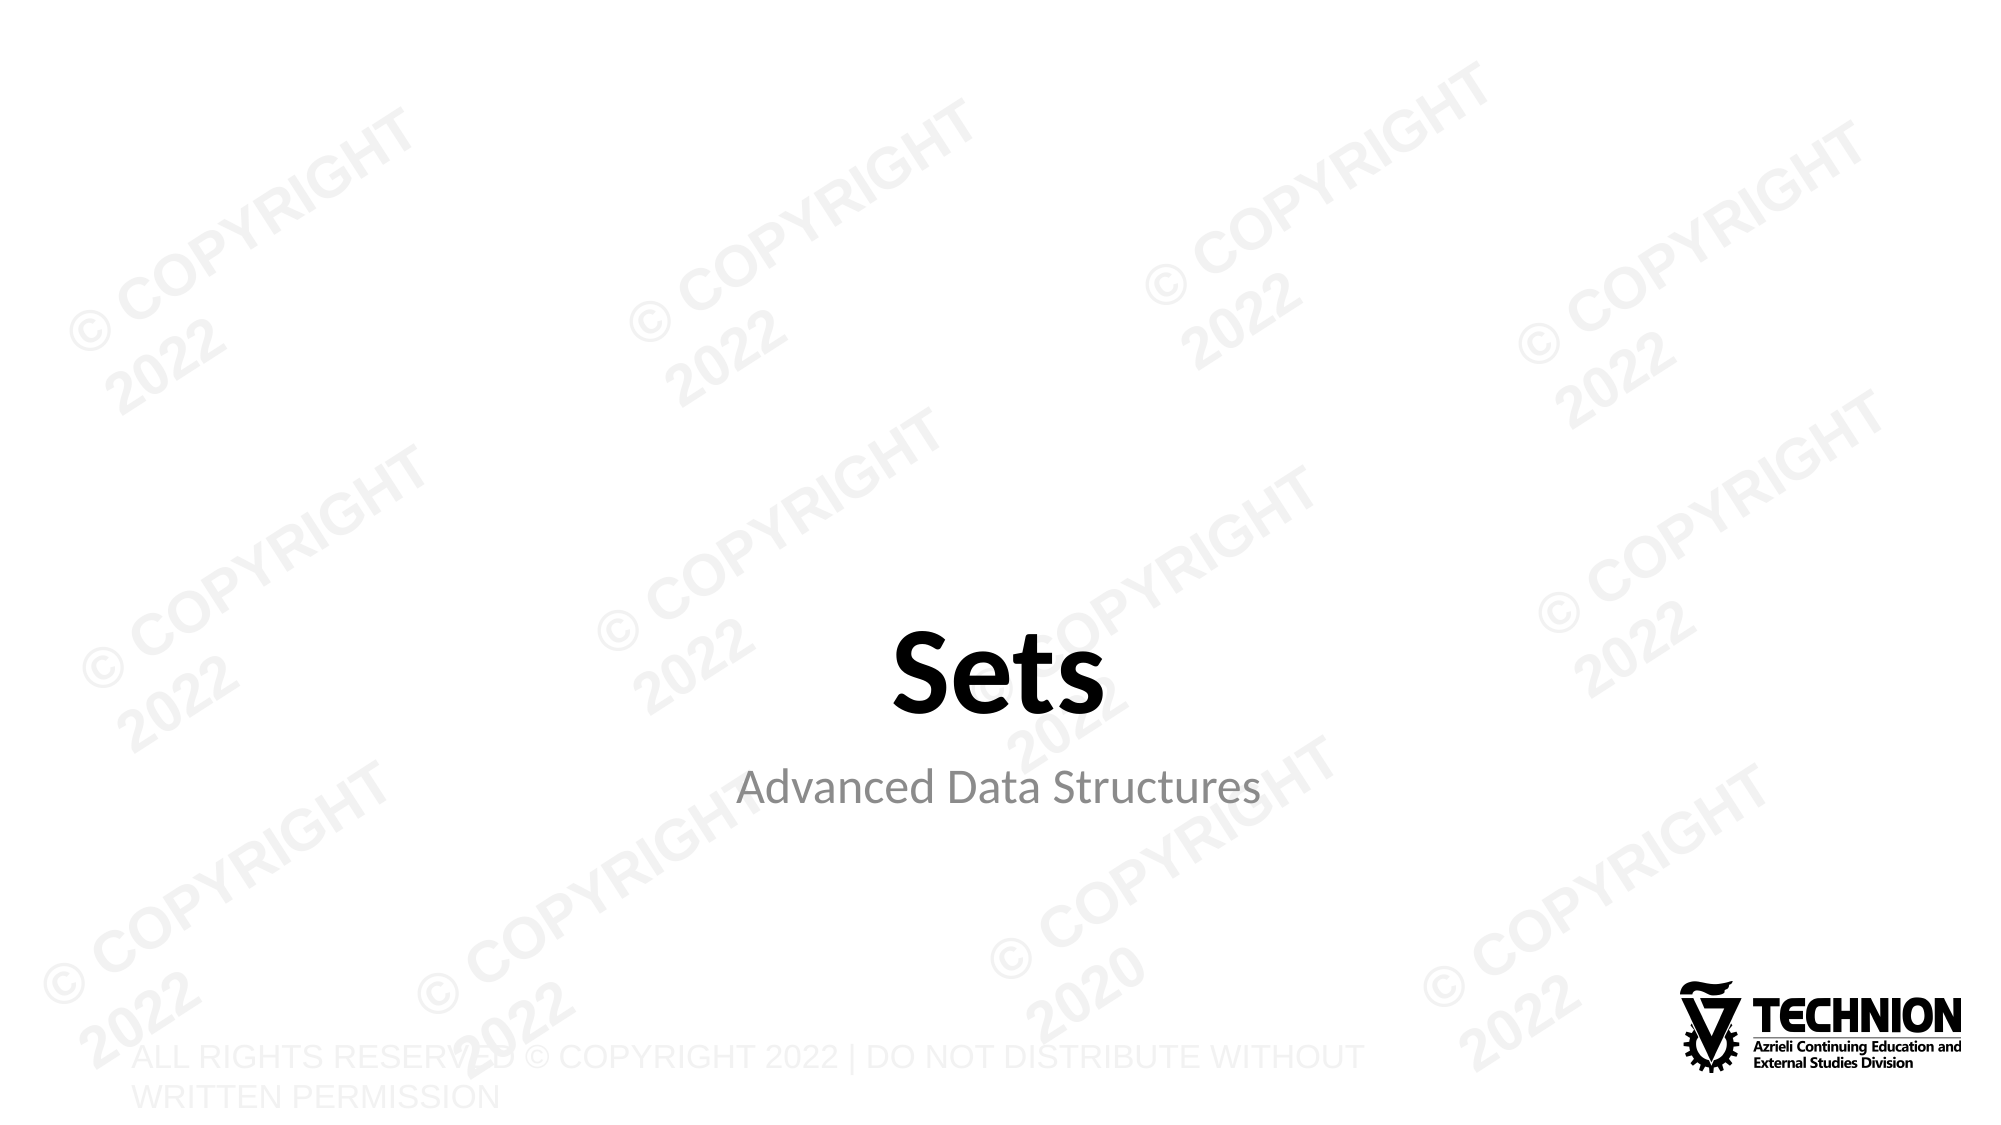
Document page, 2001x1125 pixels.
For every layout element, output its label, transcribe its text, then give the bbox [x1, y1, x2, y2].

title Sets [136, 280, 1862, 749]
list Advanced Data Structures [136, 752, 1862, 999]
